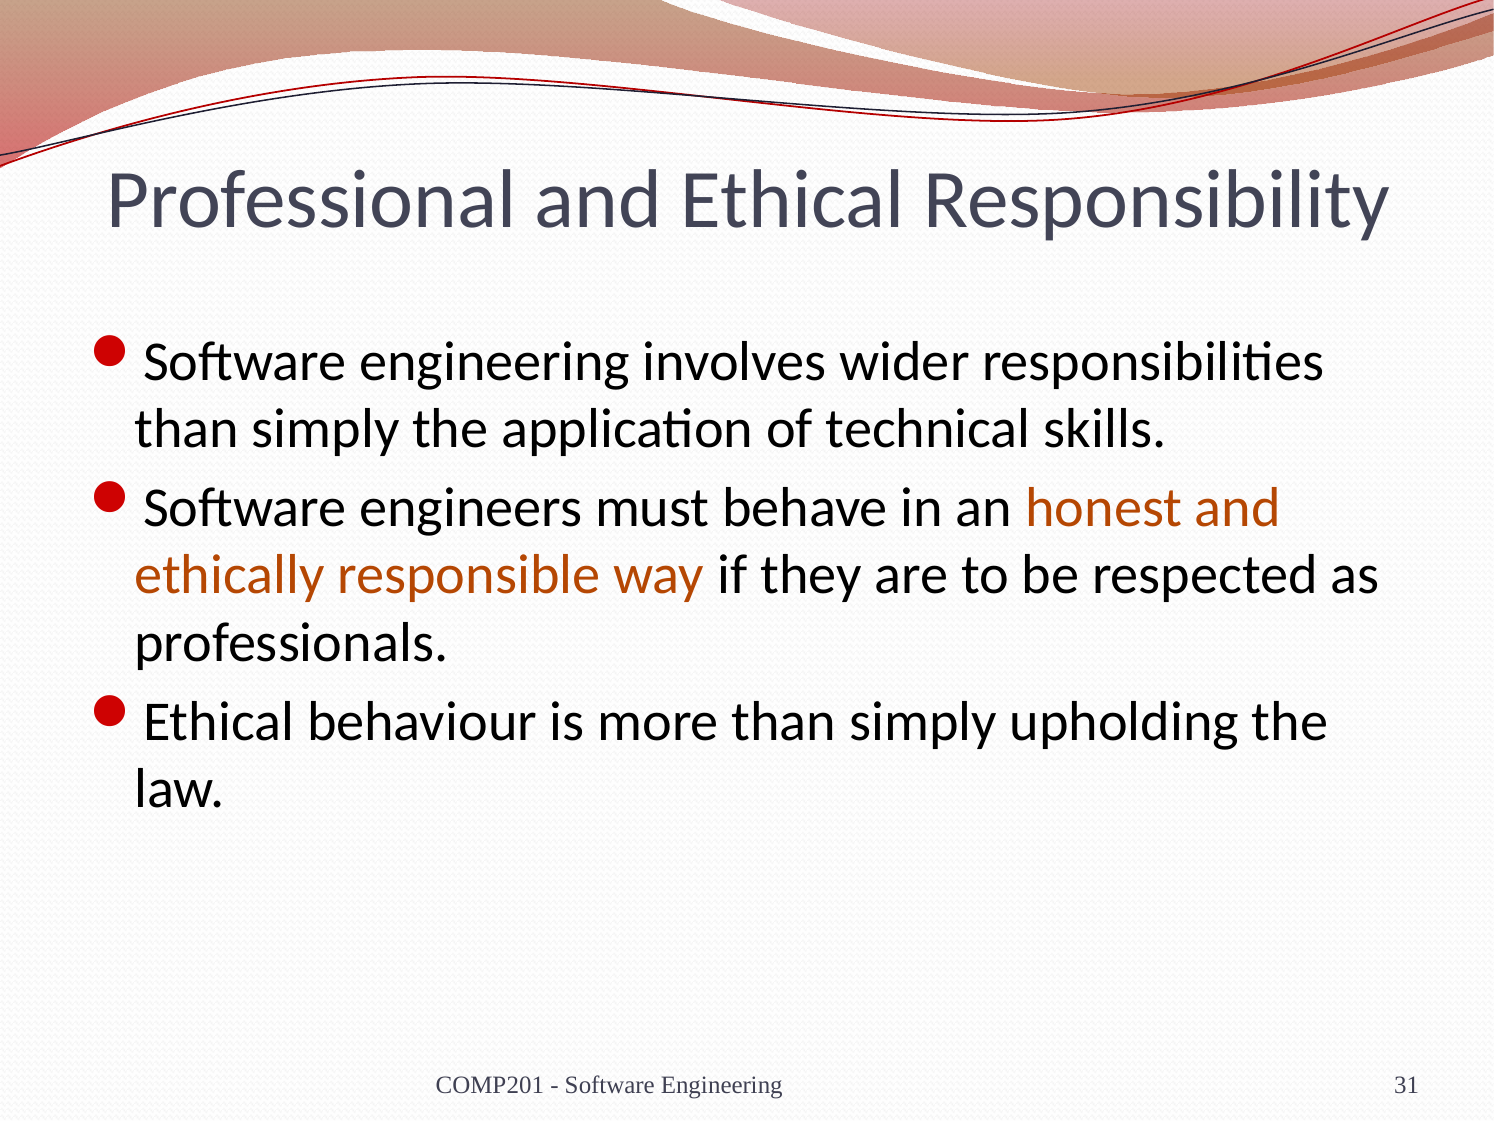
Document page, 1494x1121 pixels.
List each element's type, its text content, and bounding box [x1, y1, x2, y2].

list Software engineering involves wider responsibilities than simply the application of technical skills. Software engineers must behave in an honest and ethically responsible way if they are to be respected as professionals. Ethical behaviour is more than simply upholding the law. [74, 316, 1420, 1034]
title Professional and Ethical Responsibility [78, 115, 1419, 244]
slide_number 31 [1294, 1038, 1420, 1099]
footer COMP201 - Software Engineering [435, 1038, 984, 1099]
